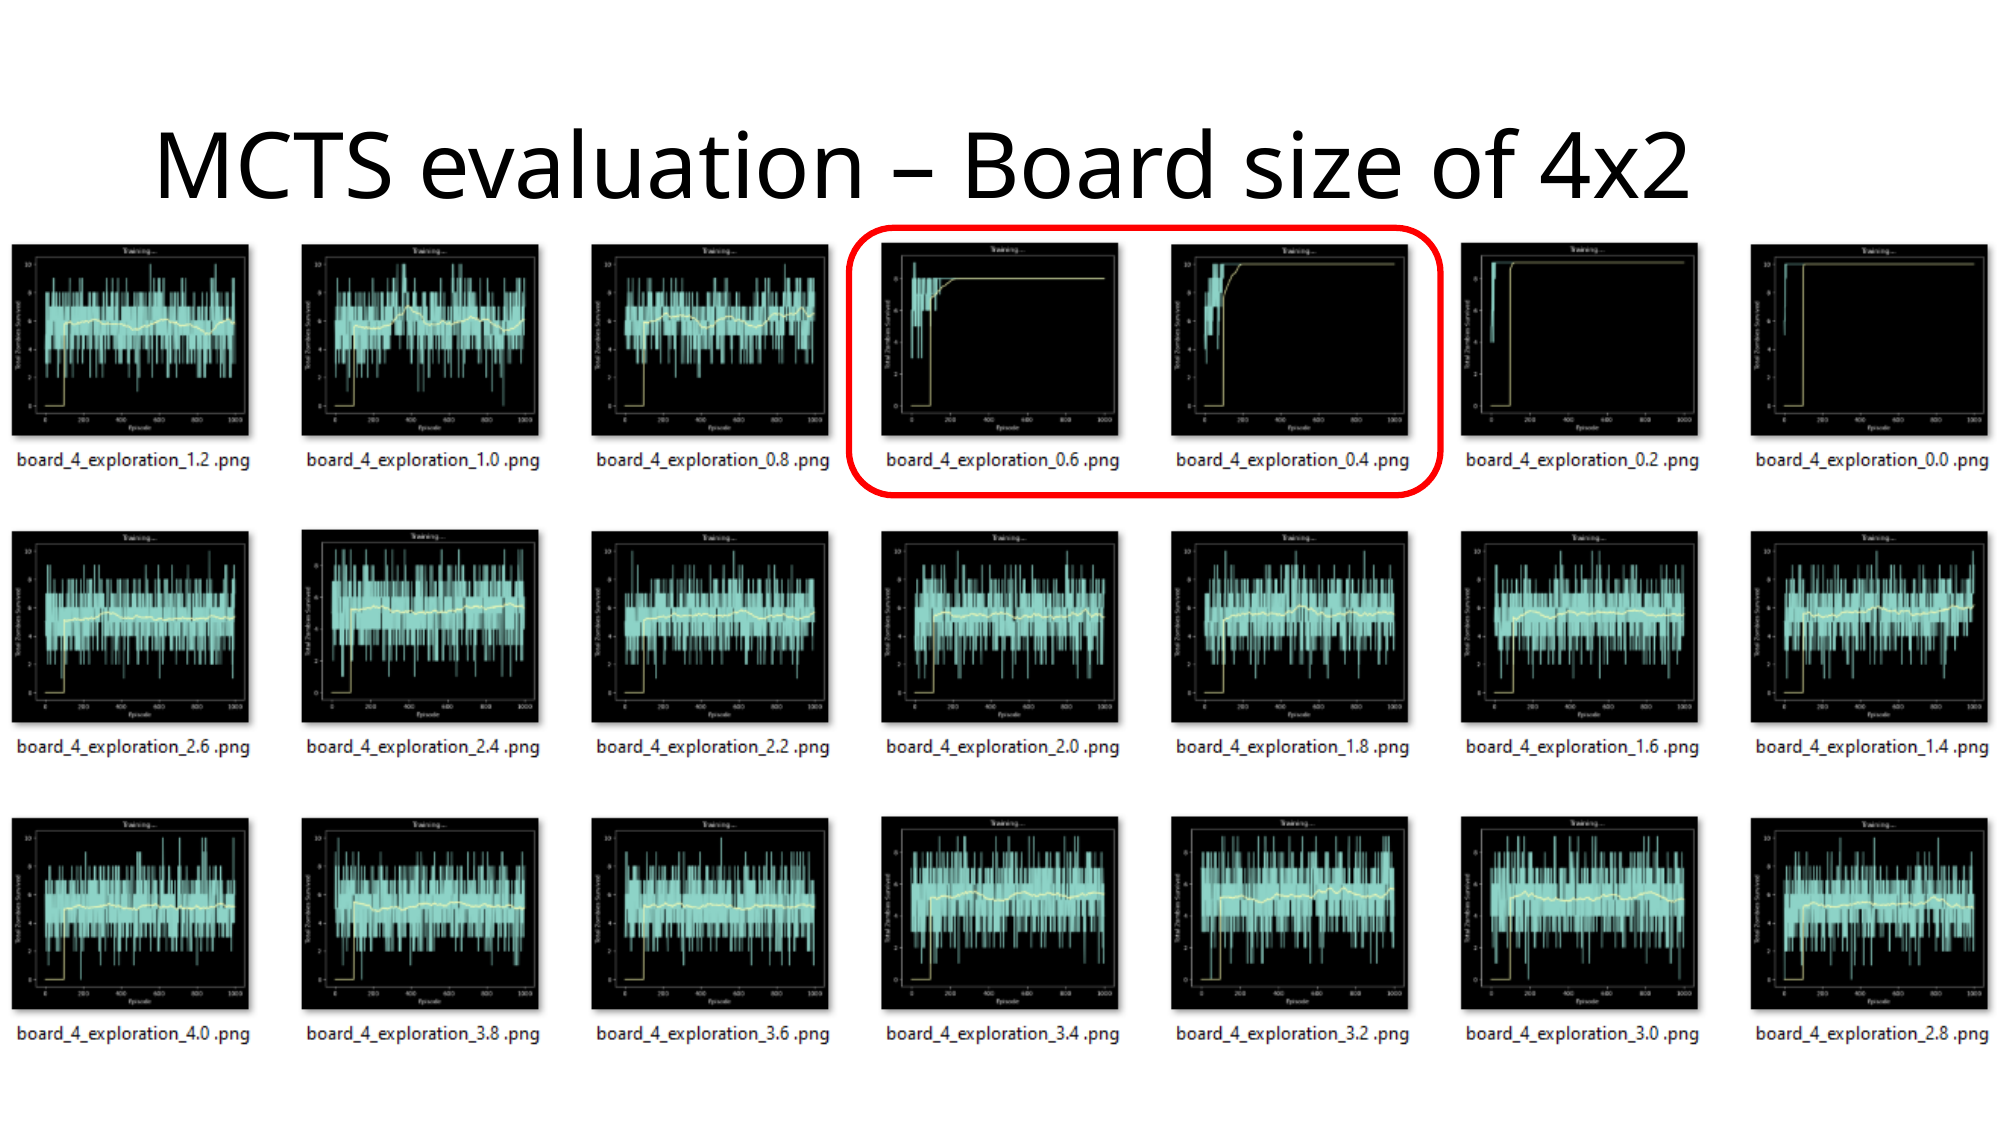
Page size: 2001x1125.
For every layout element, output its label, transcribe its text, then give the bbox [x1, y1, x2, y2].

text_box [864, 226, 1425, 237]
picture [0, 237, 2000, 1052]
title MCTS evaluation – Board size of 4x2 [137, 59, 1863, 237]
